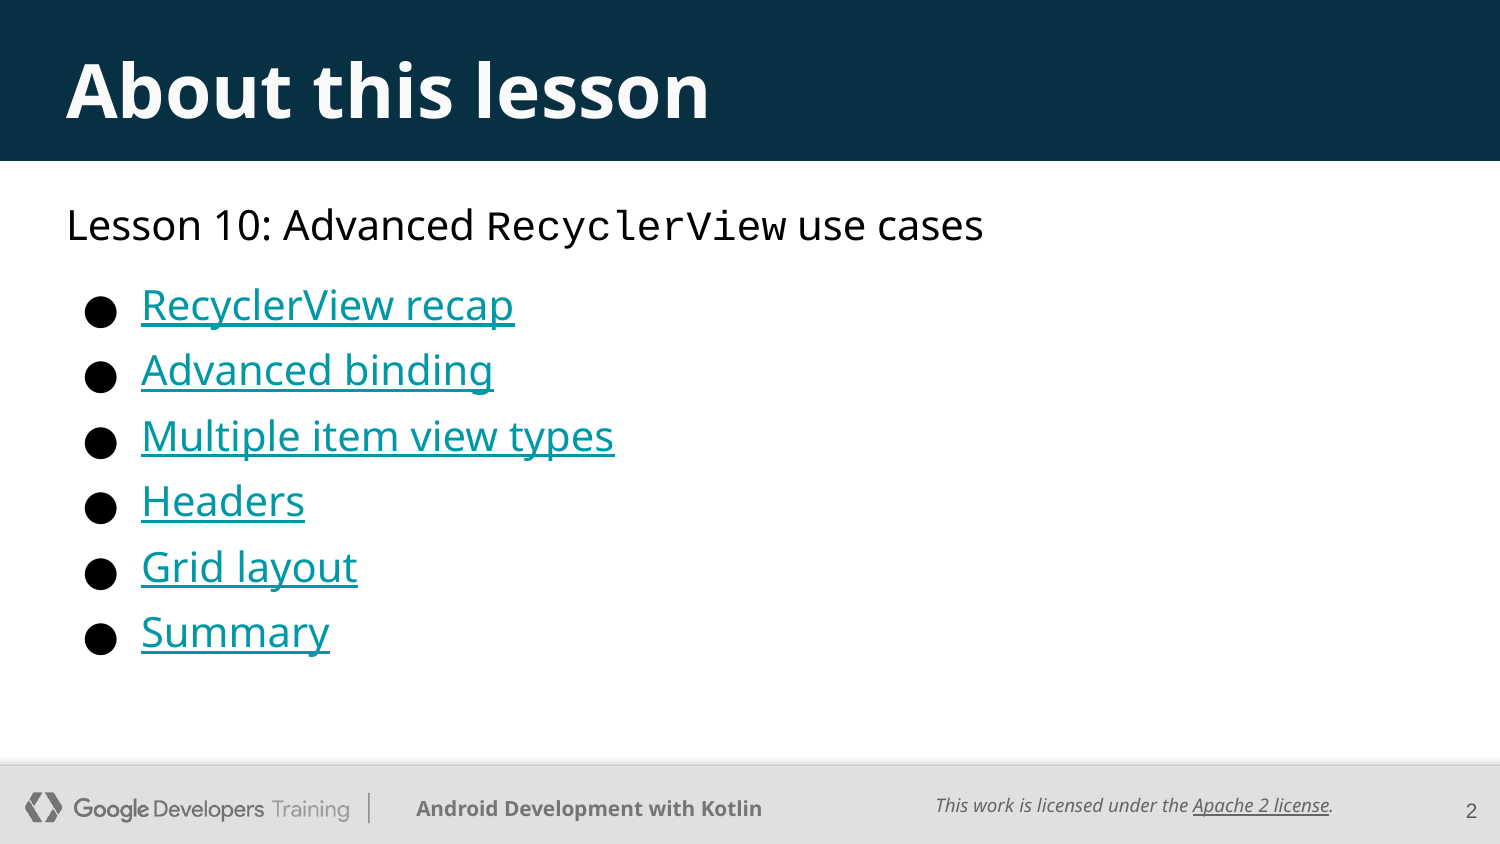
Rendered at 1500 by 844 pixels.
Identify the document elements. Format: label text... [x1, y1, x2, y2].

slide_number 2 [1402, 777, 1493, 842]
list Lesson 10: Advanced RecyclerView use cases RecyclerView recap Advanced binding Multiple item view types Headers Grid layout Summary [51, 176, 1449, 701]
title About this lesson [51, 28, 1449, 122]
picture [0, 161, 1500, 844]
